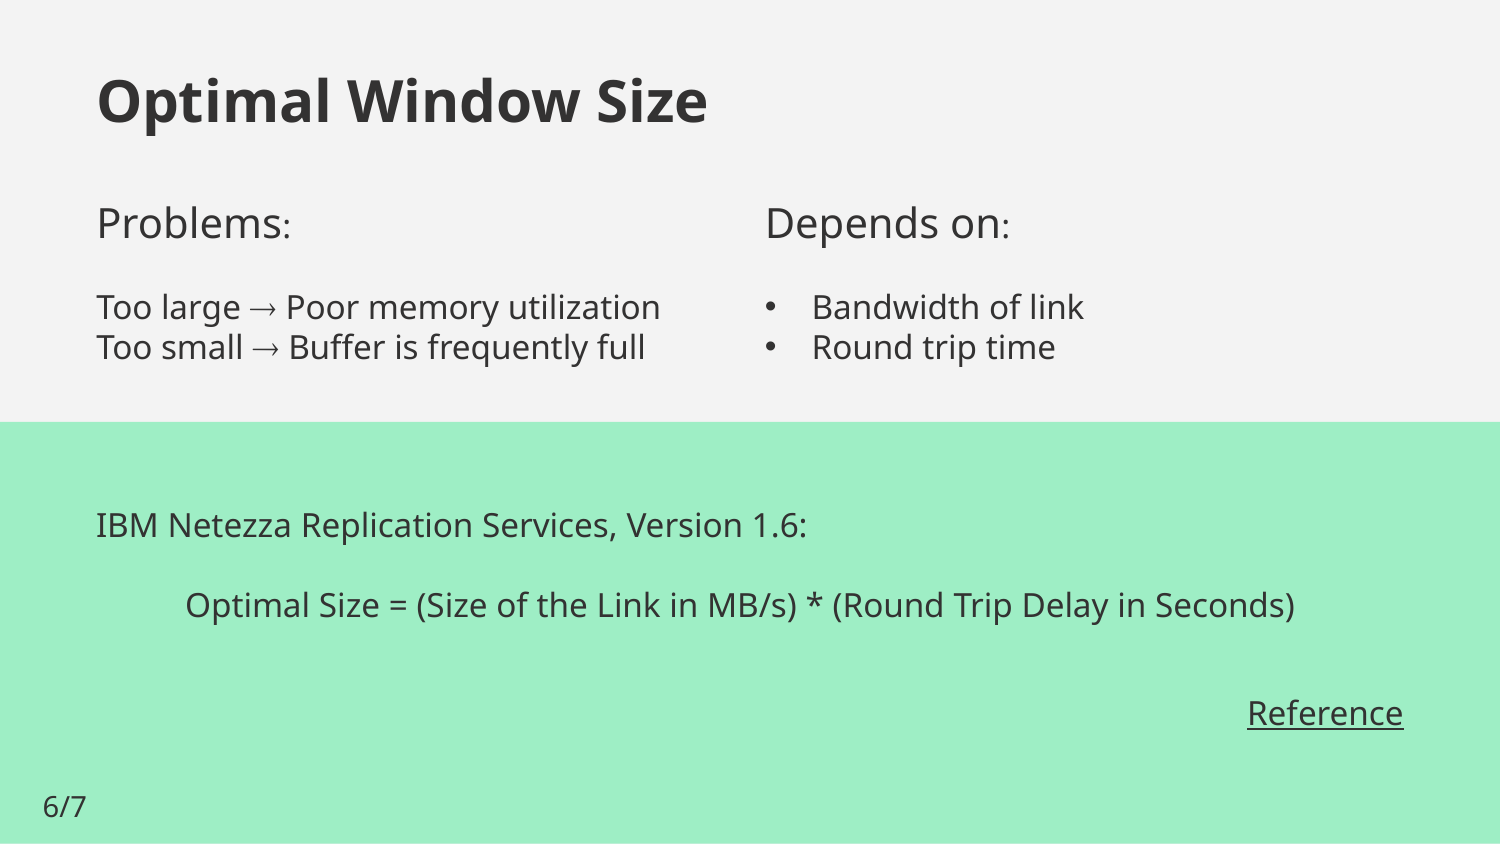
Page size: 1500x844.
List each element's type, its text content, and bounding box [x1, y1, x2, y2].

text_box Reference [931, 662, 1419, 767]
text_box Optimal Window Size [81, 49, 1402, 137]
text_box IBM Netezza Replication Services, Version 1.6: Optimal Size = (Size of the Link in MB/s) * (Round Trip Delay in Seconds) [81, 466, 1402, 663]
subtitle Problems: Too large  Poor memory utilization Too small  Buffer is frequently full [81, 181, 749, 422]
text_box Depends on: Bandwidth of link Round trip time [749, 181, 1419, 422]
text_box 6/7 [27, 756, 121, 844]
